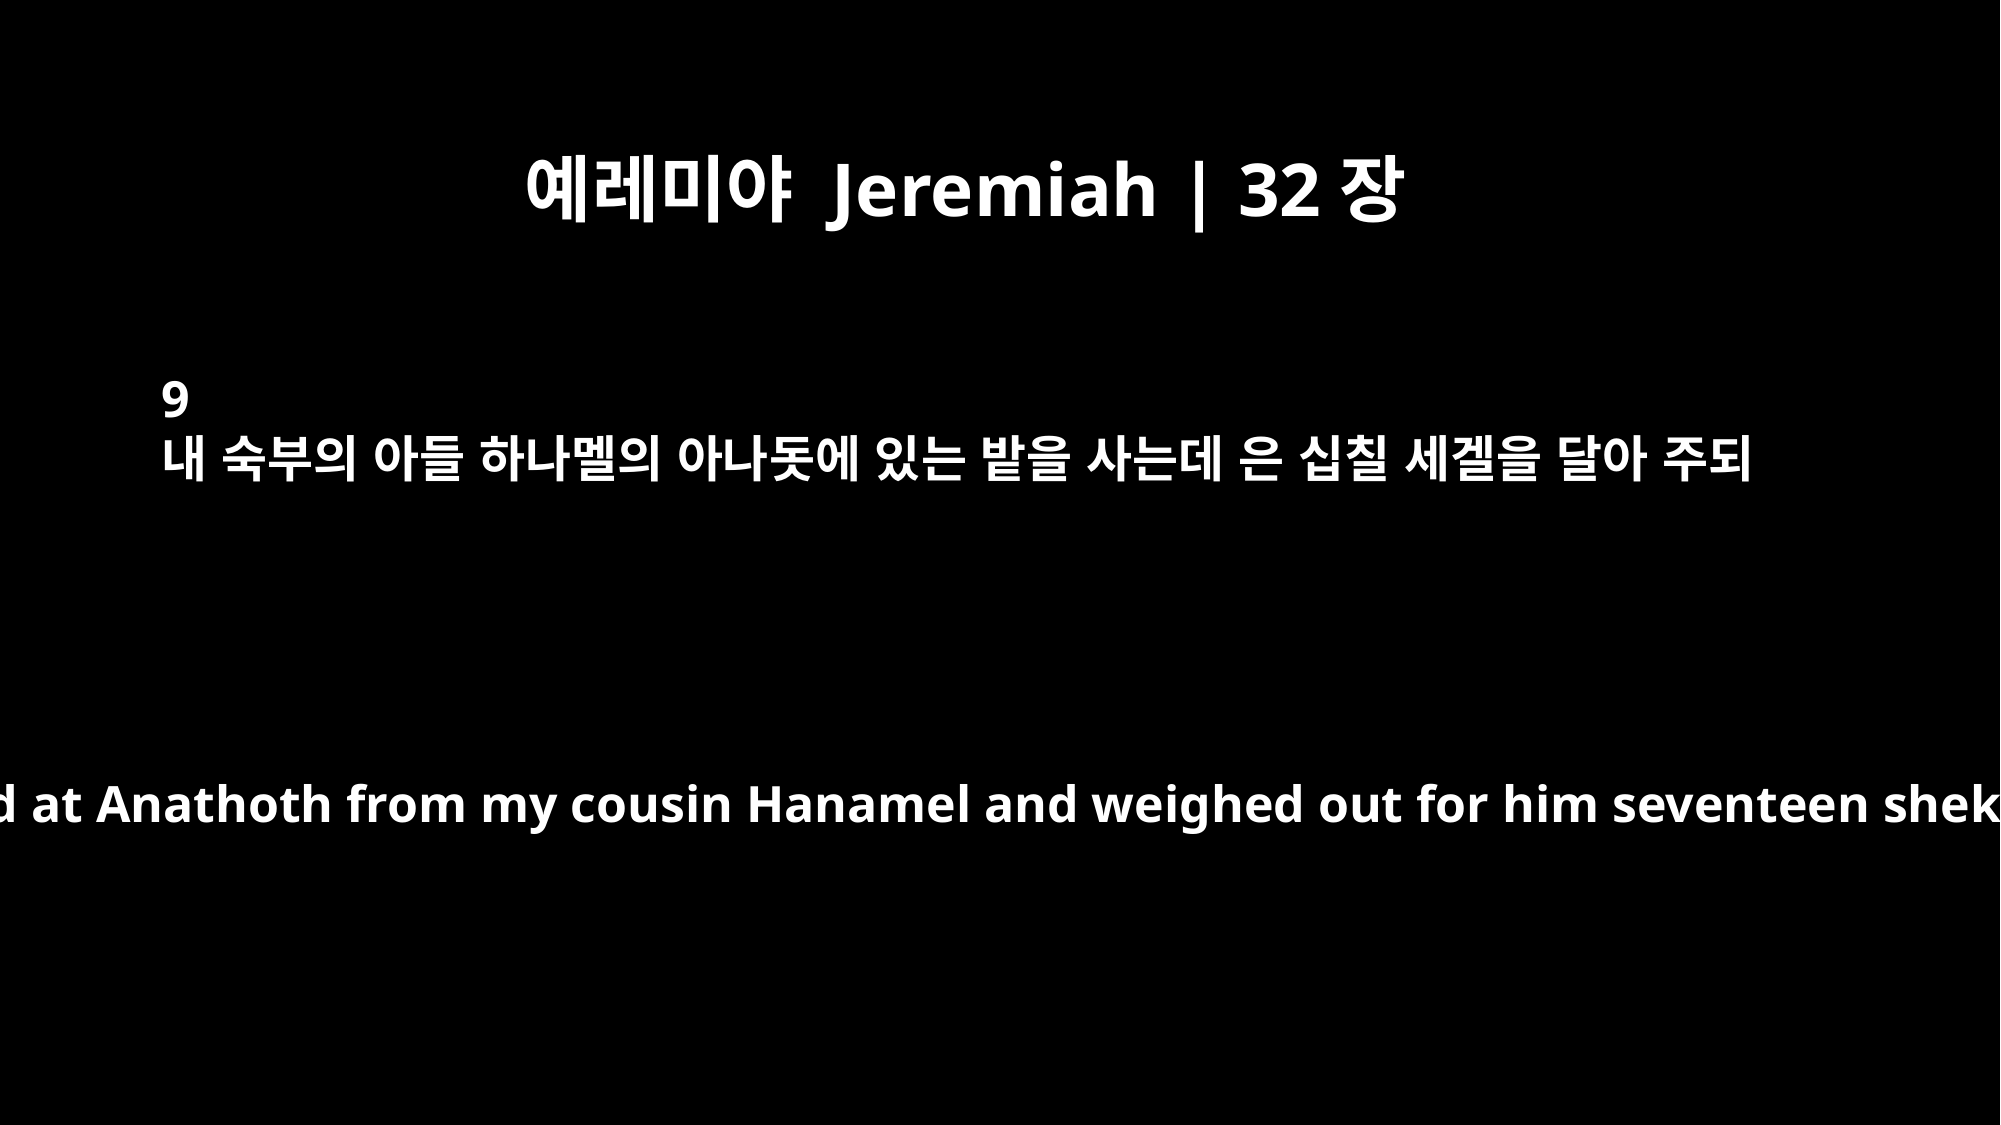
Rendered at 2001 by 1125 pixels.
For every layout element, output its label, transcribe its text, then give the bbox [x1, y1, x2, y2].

text_box so I bought the field at Anathoth from my cousin Hanamel and weighed out for him seventeen shekels of silver. [0, 764, 2000, 840]
text_box 예레미야 Jeremiah | 32장 [510, 136, 1422, 239]
text_box 9 내 숙부의 아들 하나멜의 아나돗에 있는 밭을 사는데 은 십칠 세겔을 달아 주되 [146, 359, 1771, 495]
